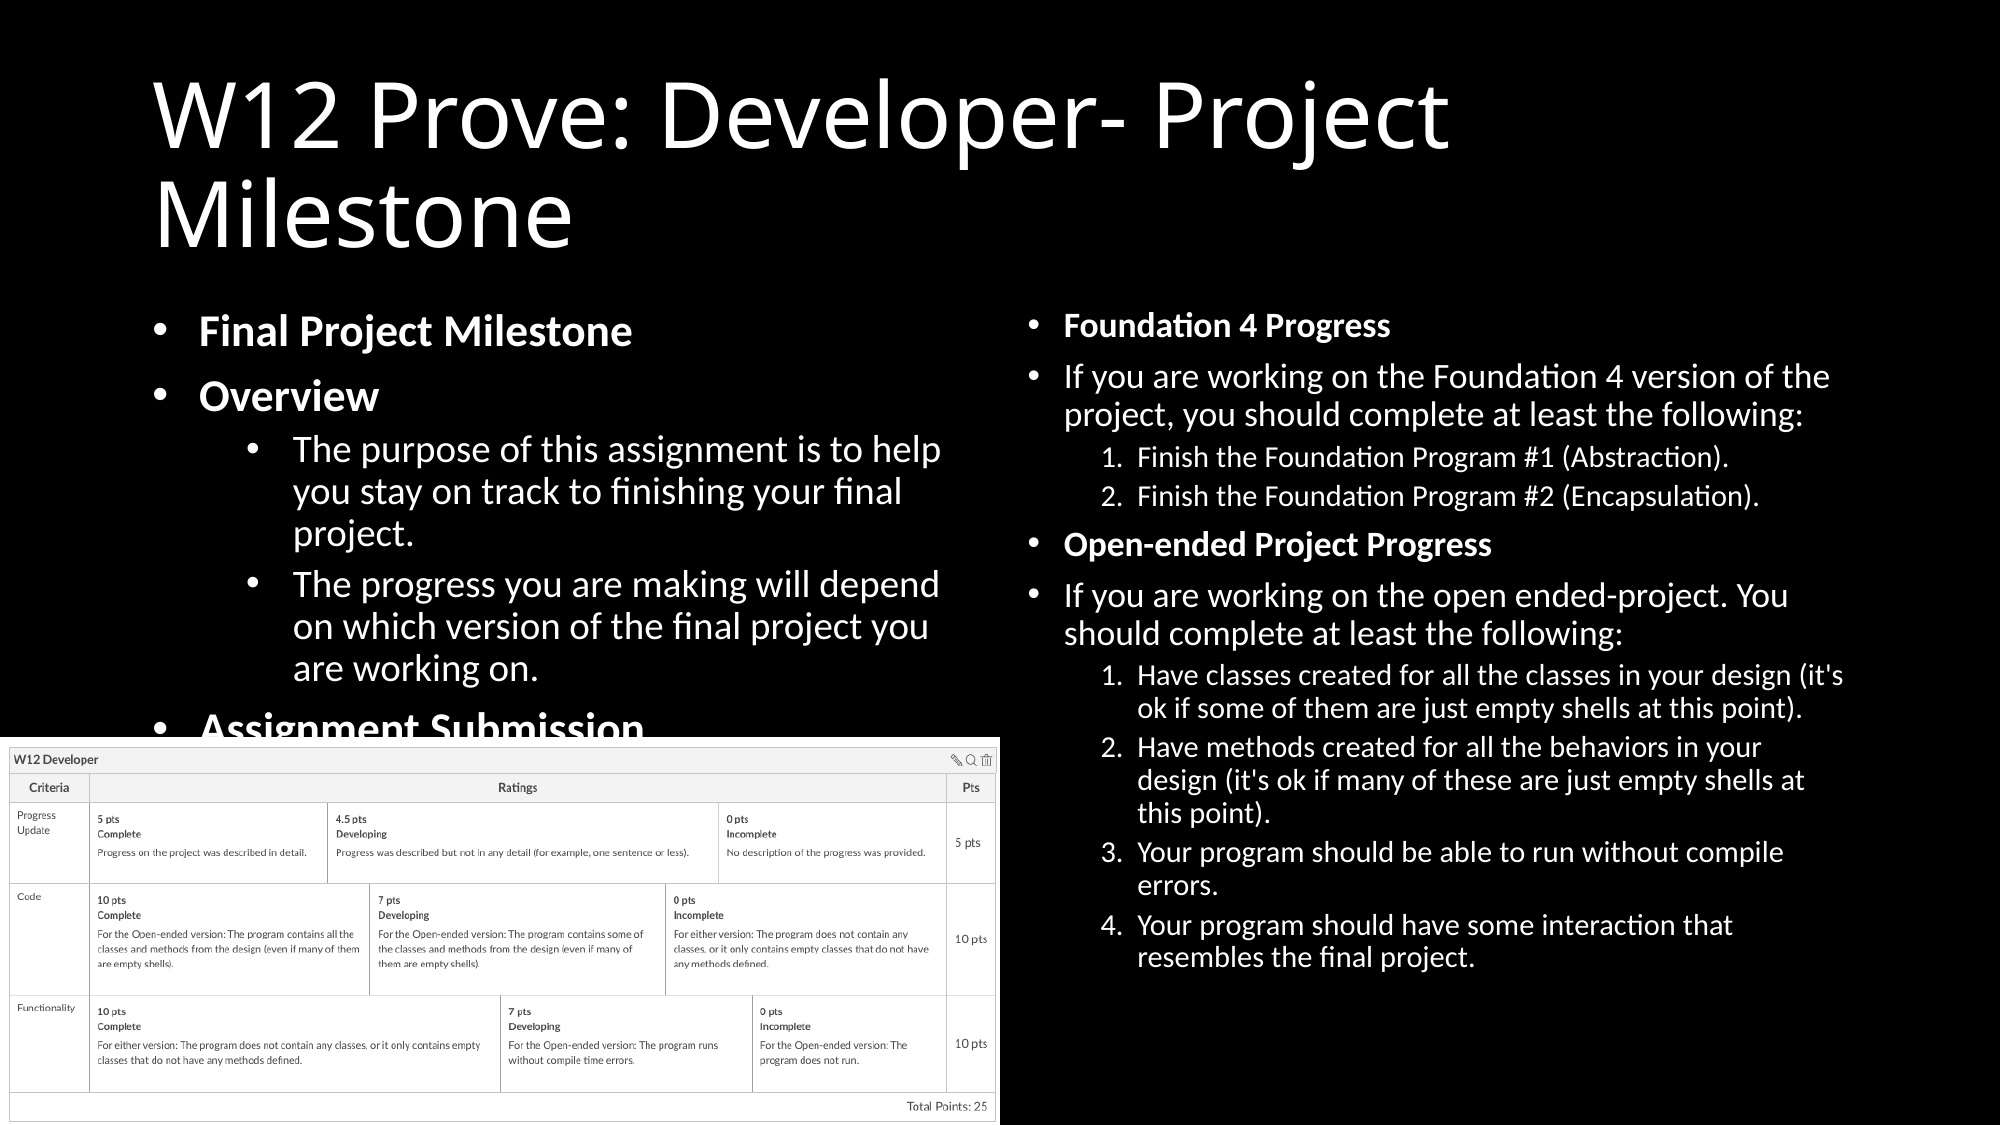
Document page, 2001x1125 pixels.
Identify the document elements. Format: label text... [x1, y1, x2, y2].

picture [0, 737, 1000, 1125]
list Final Project Milestone Overview The purpose of this assignment is to help you stay on track to finishing your final project. The progress you are making will depend on which version of the final project you are working on. Assignment Submission In I-Learn, submit the following: A paragraph description of which project you are working on and what you have completed thus far. A link to your GitHub URL. [137, 299, 988, 737]
list Foundation 4 Progress If you are working on the Foundation 4 version of the project, you should complete at least the following: Finish the Foundation Program #1 (Abstraction). Finish the Foundation Program #2 (Encapsulation). Open-ended Project Progress If you are working on the open ended-project. You should complete at least the following: Have classes created for all the classes in your design (it's ok if some of them are just empty shells at this point). Have methods created for all the behaviors in your design (it's ok if many of these are just empty shells at this point). Your program should be able to run without compile errors. Your program should have some interaction that resembles the final project. [1012, 299, 1863, 1014]
title W12 Prove: Developer- Project Milestone [137, 59, 1863, 278]
